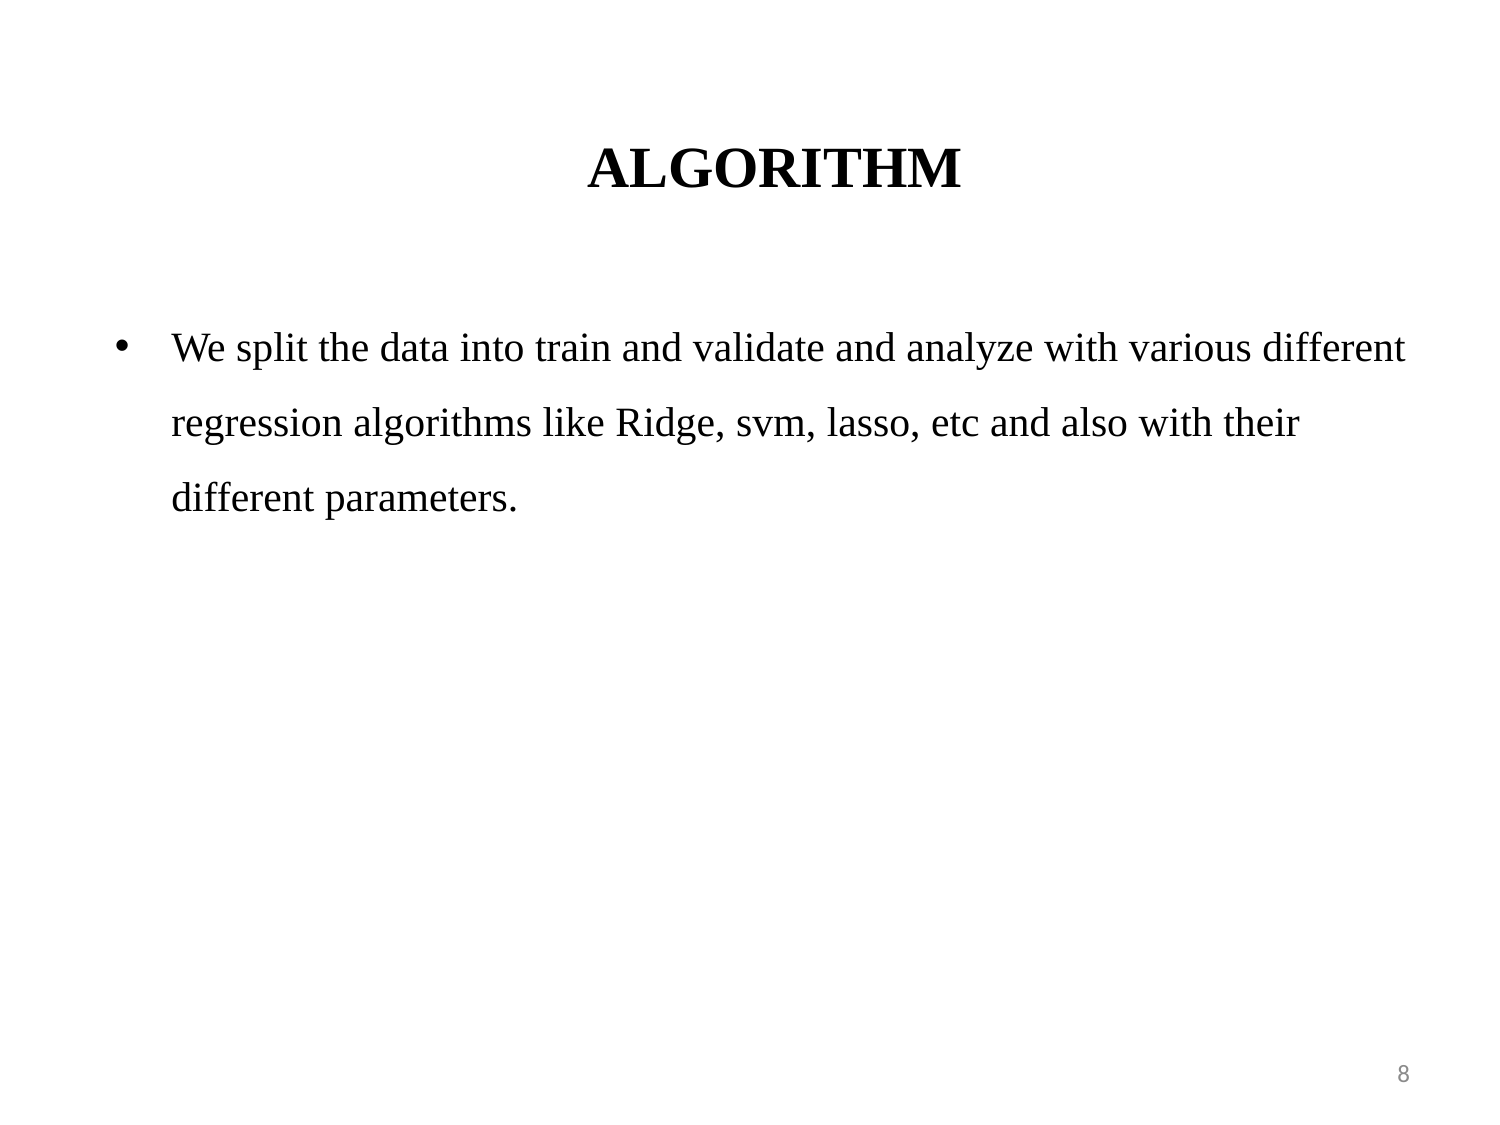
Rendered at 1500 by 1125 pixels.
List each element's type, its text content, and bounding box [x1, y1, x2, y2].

text_box ALGORITHM [99, 70, 1450, 258]
slide_number 8 [1074, 1042, 1425, 1103]
text_box We split the data into train and validate and analyze with various different regression algorithms like Ridge, svm, lasso, etc and also with their different parameters. [99, 287, 1450, 1030]
